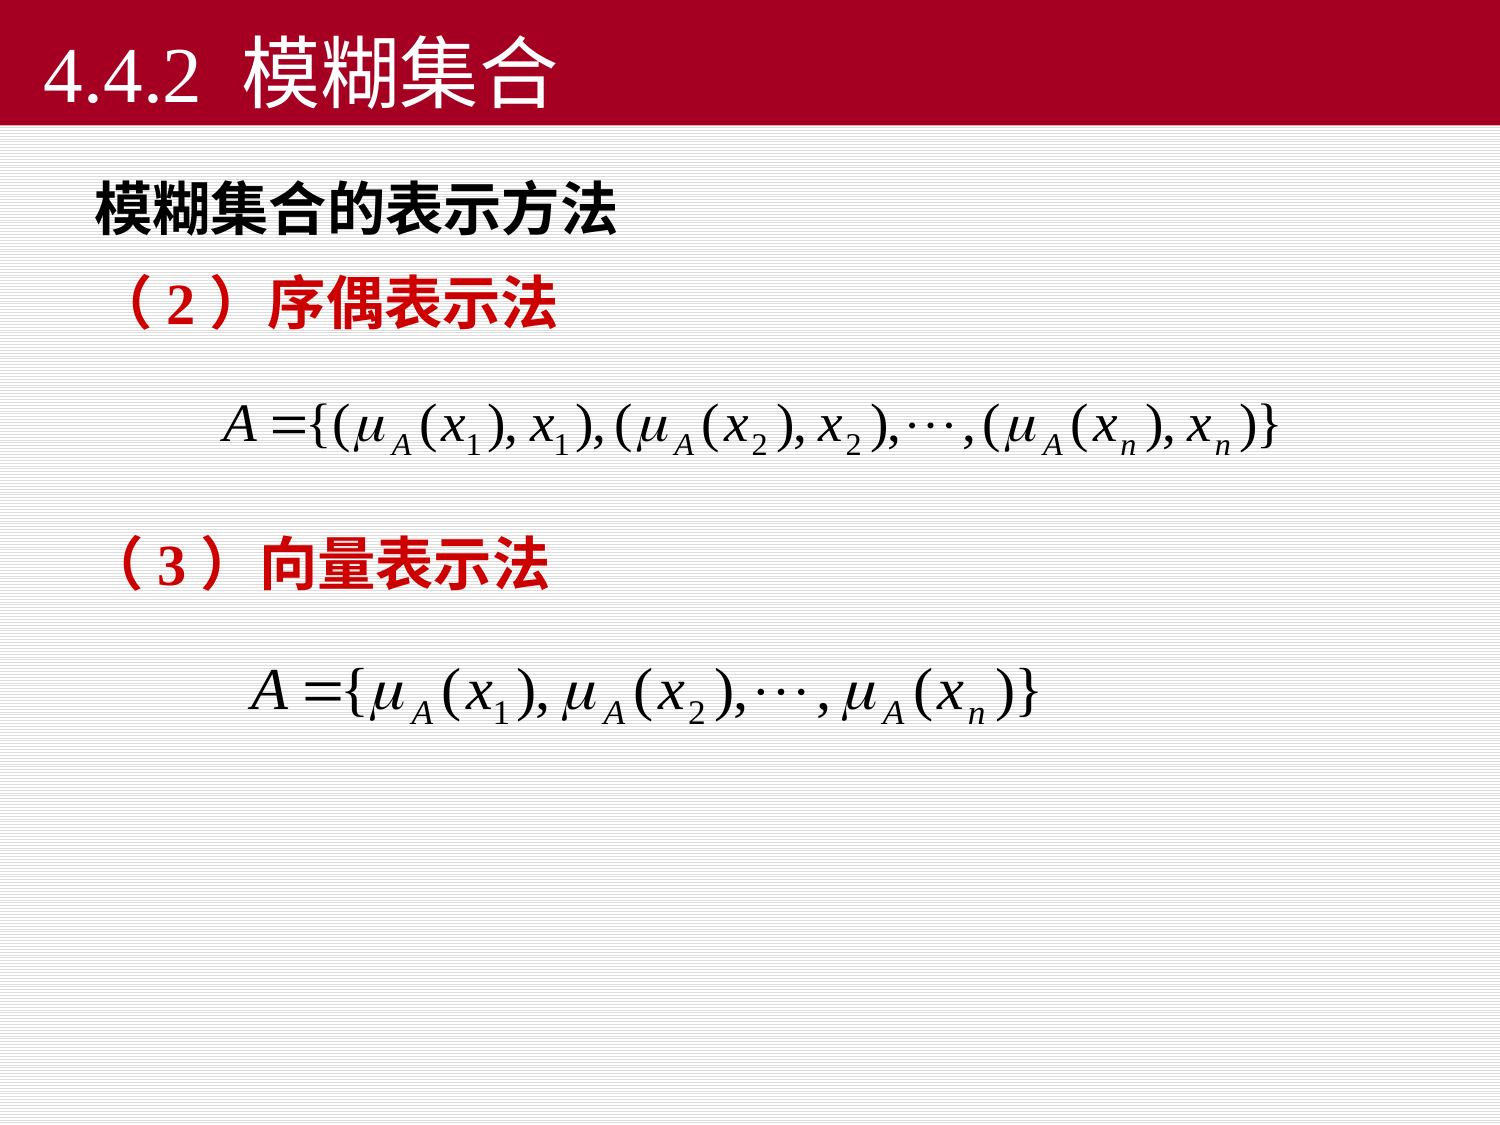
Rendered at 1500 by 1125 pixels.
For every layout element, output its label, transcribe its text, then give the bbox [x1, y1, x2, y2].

slide_number [1137, 1062, 1463, 1122]
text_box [210, 387, 1289, 469]
text_box 模糊集合的表示方法 （2）序偶表示法 [79, 157, 634, 344]
text_box （3）向量表示法 [70, 519, 579, 605]
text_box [237, 649, 1050, 739]
title 4.4.2 模糊集合 [0, 0, 1500, 126]
